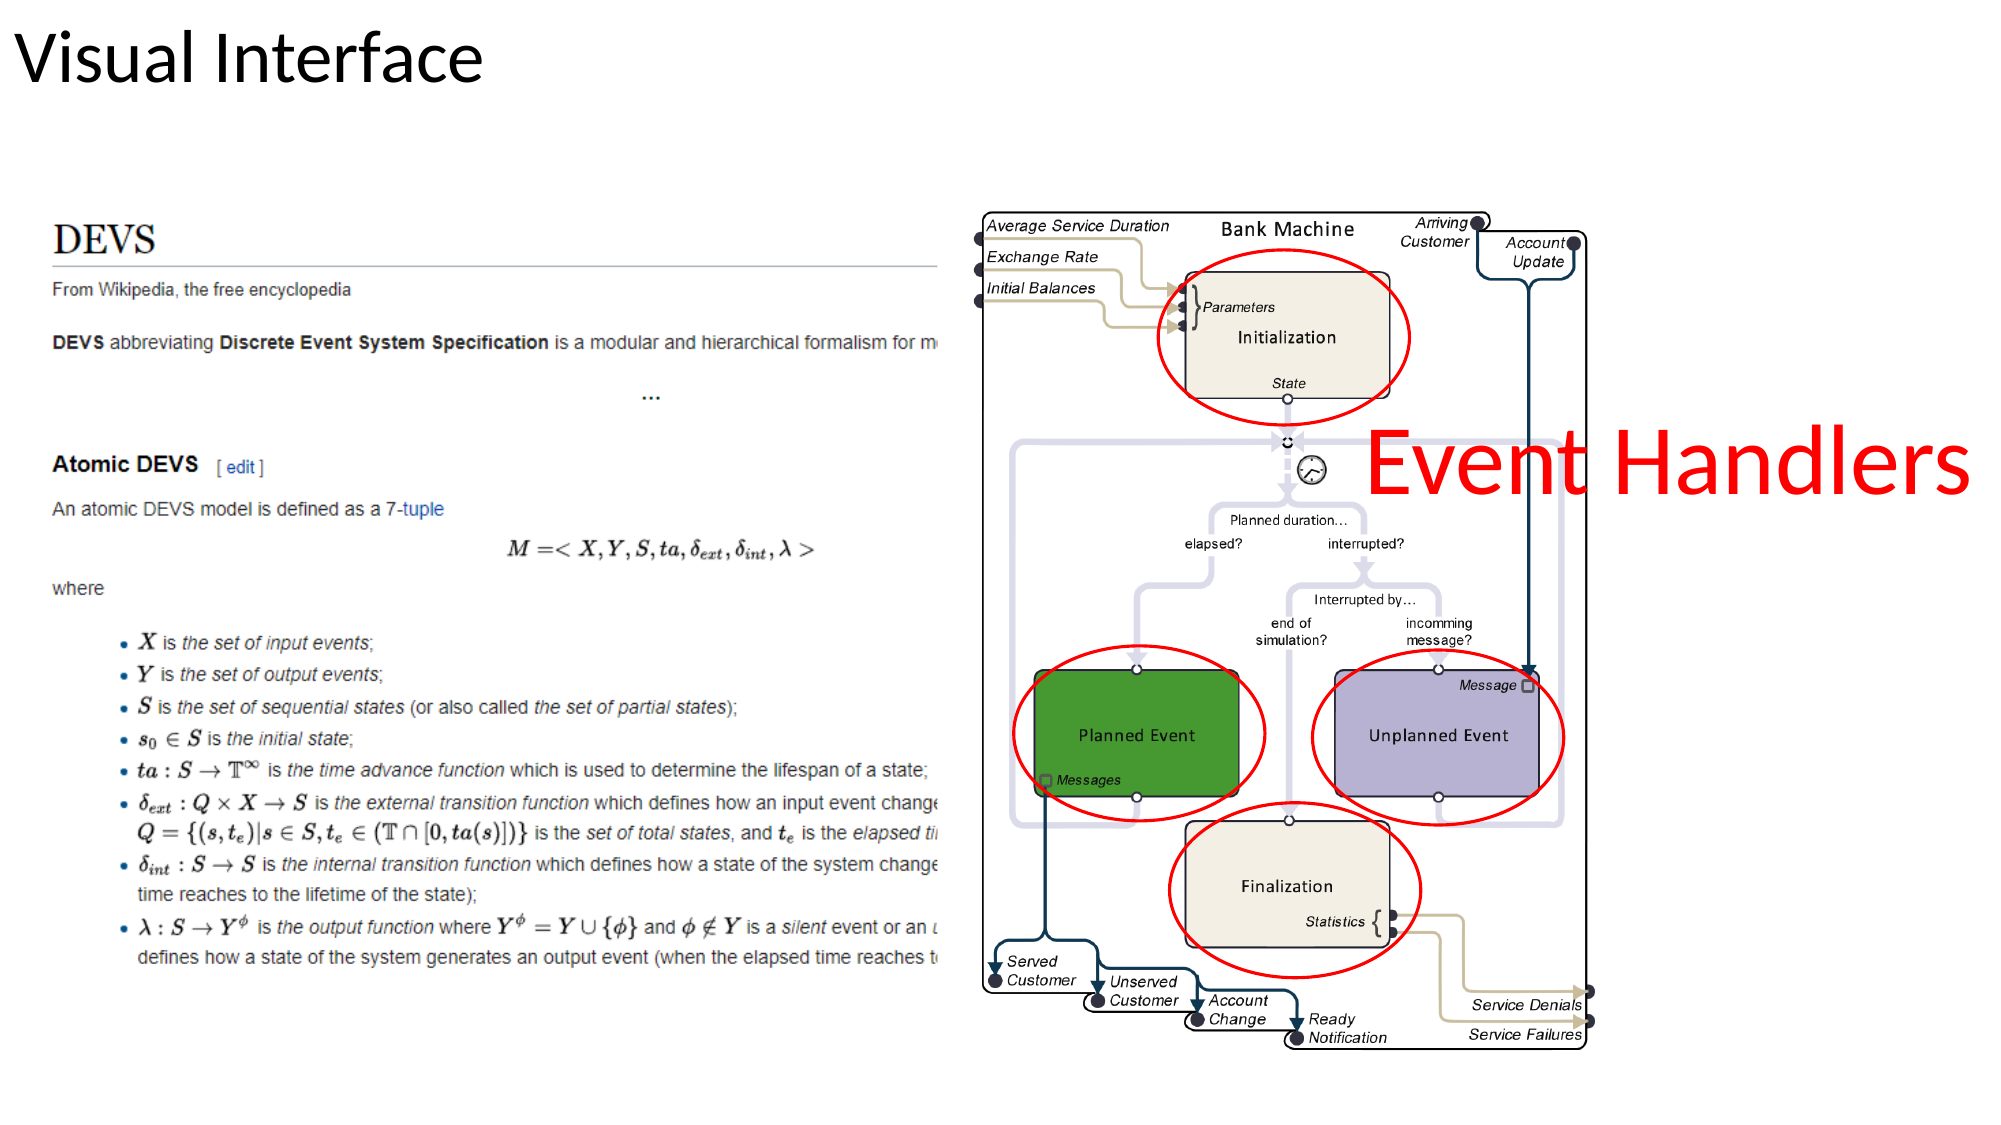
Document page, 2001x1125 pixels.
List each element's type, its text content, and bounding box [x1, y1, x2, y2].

text_box Visual Interface [0, 0, 763, 105]
text_box Event Handlers [1601, 387, 2000, 523]
picture [967, 195, 1601, 1066]
picture [37, 199, 938, 979]
